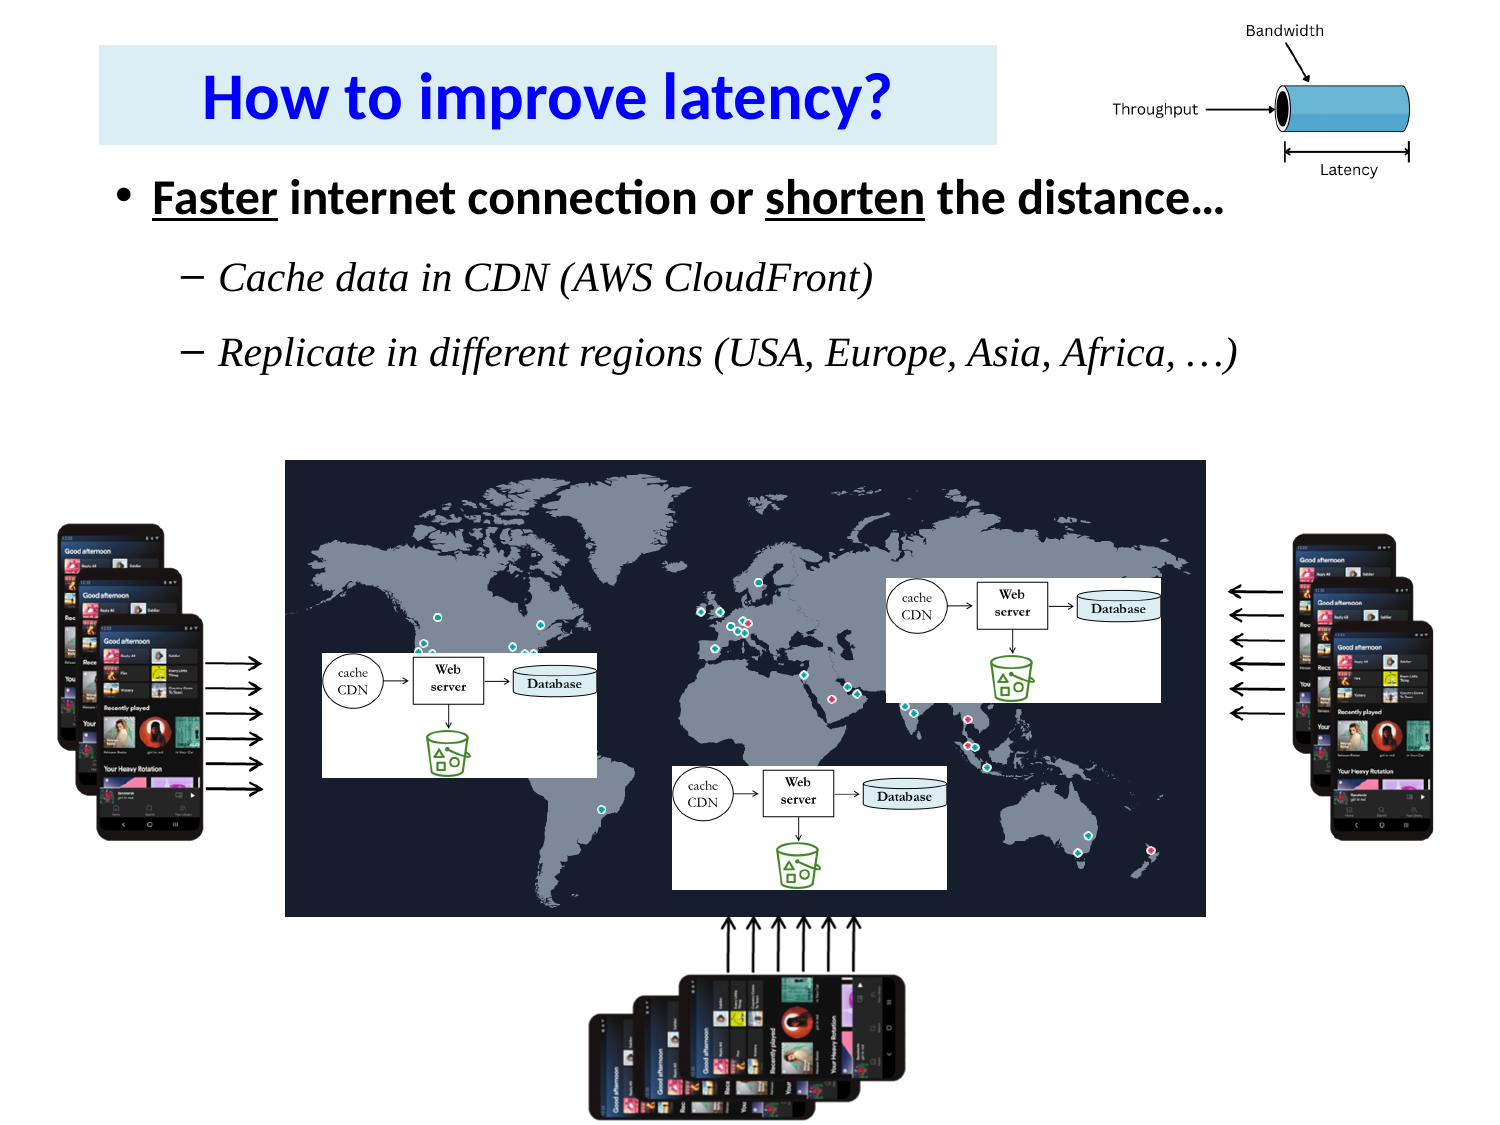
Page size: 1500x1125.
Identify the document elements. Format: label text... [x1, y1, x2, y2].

picture [1214, 526, 1444, 849]
picture [1104, 10, 1423, 189]
picture [285, 460, 1206, 1125]
text_box How to improve latency? [99, 45, 998, 145]
list Faster internet connection or shorten the distance… Cache data in CDN (AWS CloudFront) Replicate in different regions (USA, Europe, Asia, Africa, …) [100, 156, 1413, 388]
picture [48, 515, 277, 849]
